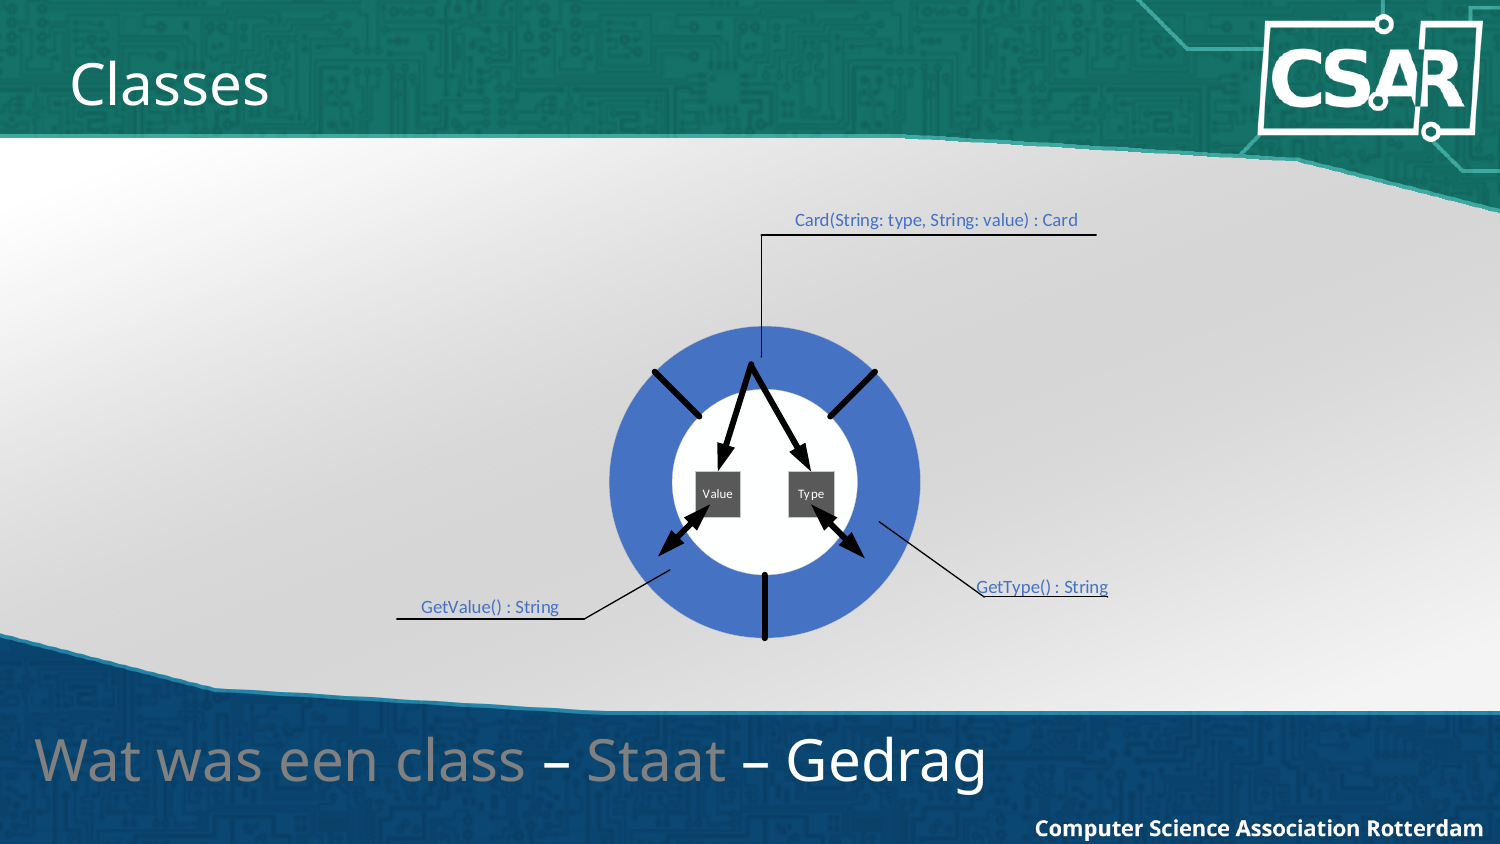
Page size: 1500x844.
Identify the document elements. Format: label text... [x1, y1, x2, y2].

picture [0, 0, 1500, 844]
title Wat was een class – Staat – Gedrag [19, 707, 1492, 802]
title Classes [54, 31, 1248, 126]
